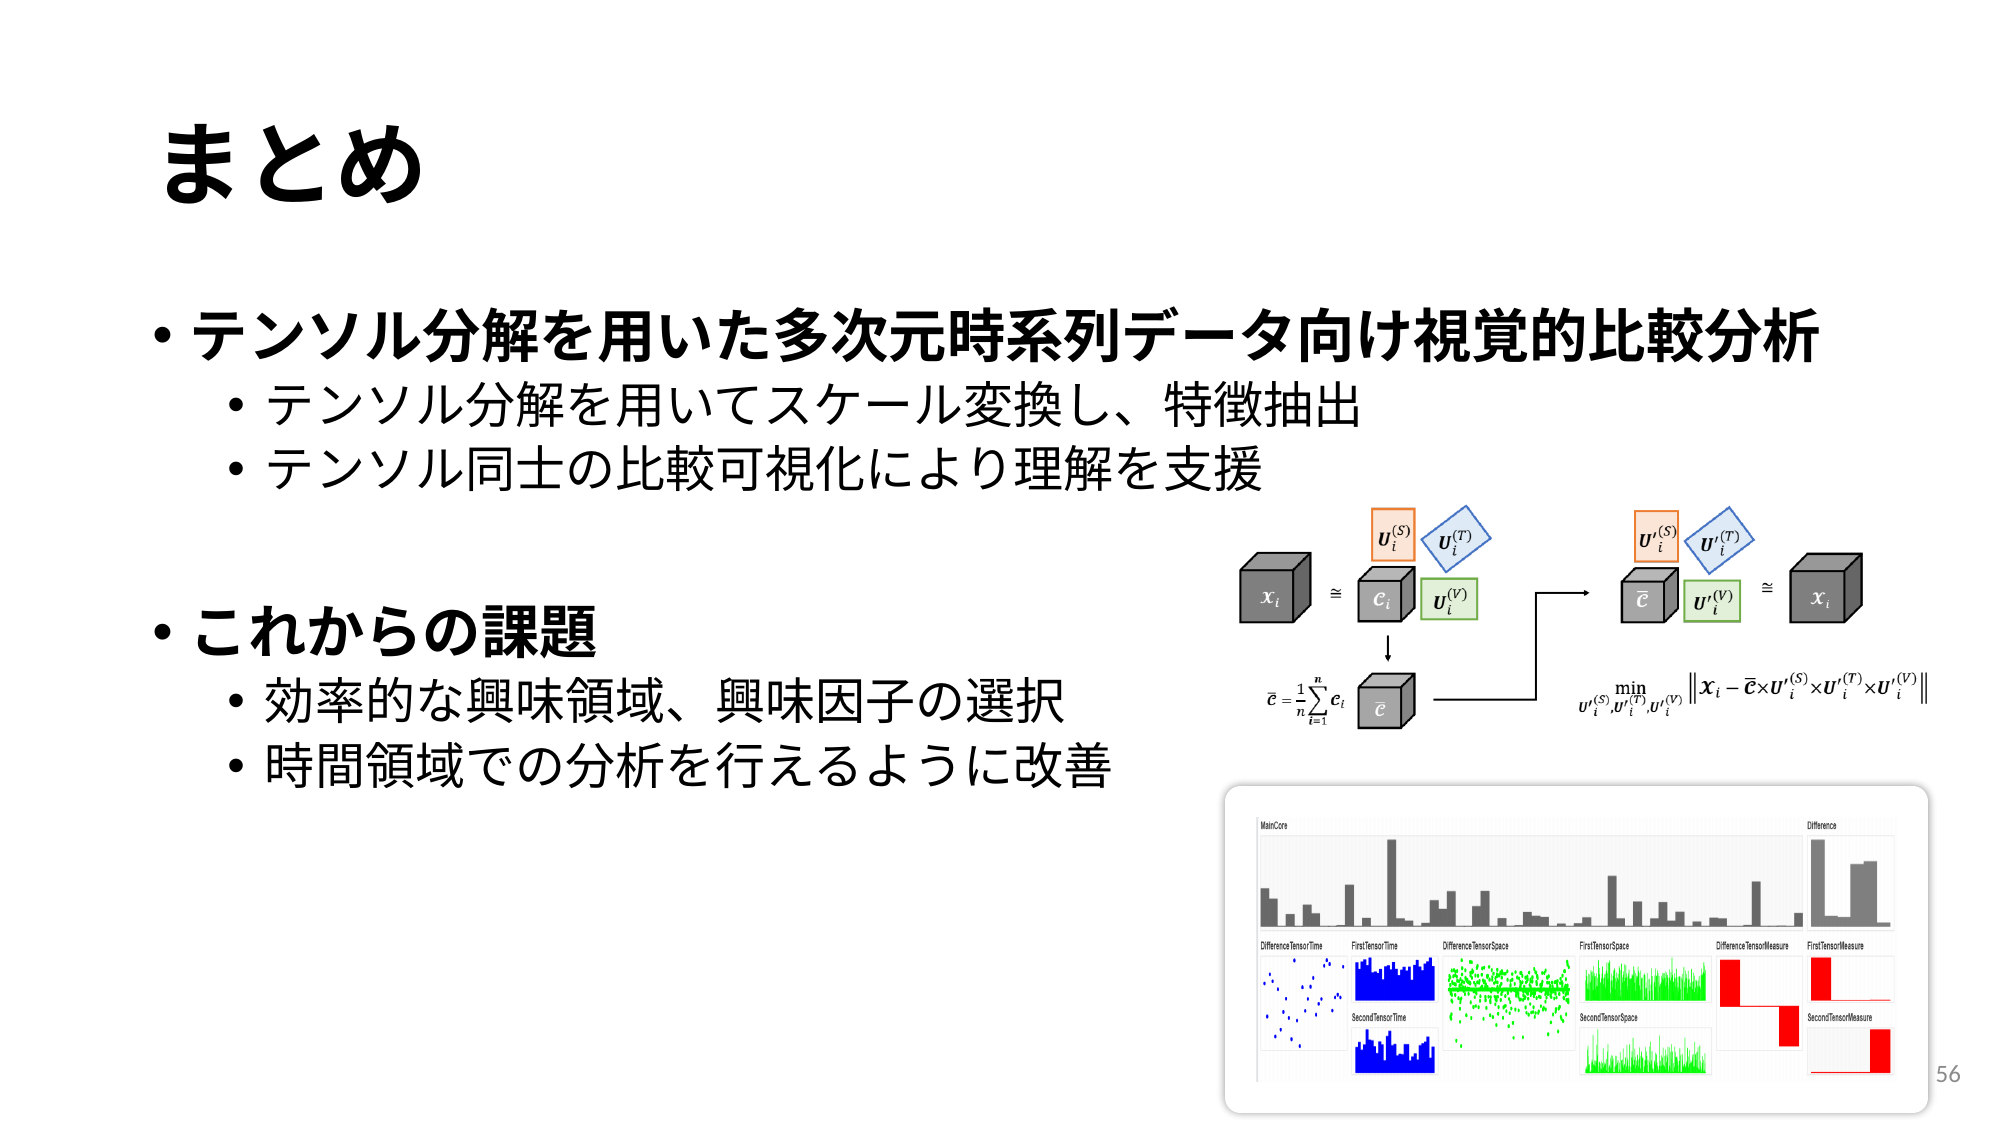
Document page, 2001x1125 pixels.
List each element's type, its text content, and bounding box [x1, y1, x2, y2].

picture [1239, 503, 1933, 1083]
list テンソル分解を用いた多次元時系列データ向け視覚的比較分析 テンソル分解を用いてスケール変換し、特徴抽出 テンソル同士の比較可視化により理解を支援 これからの課題 効率的な興味領域、興味因子の選択 時間領域での分析を行えるように改善 [137, 299, 1863, 1014]
slide_number 56 [1526, 1042, 1977, 1103]
title まとめ [137, 59, 1863, 278]
